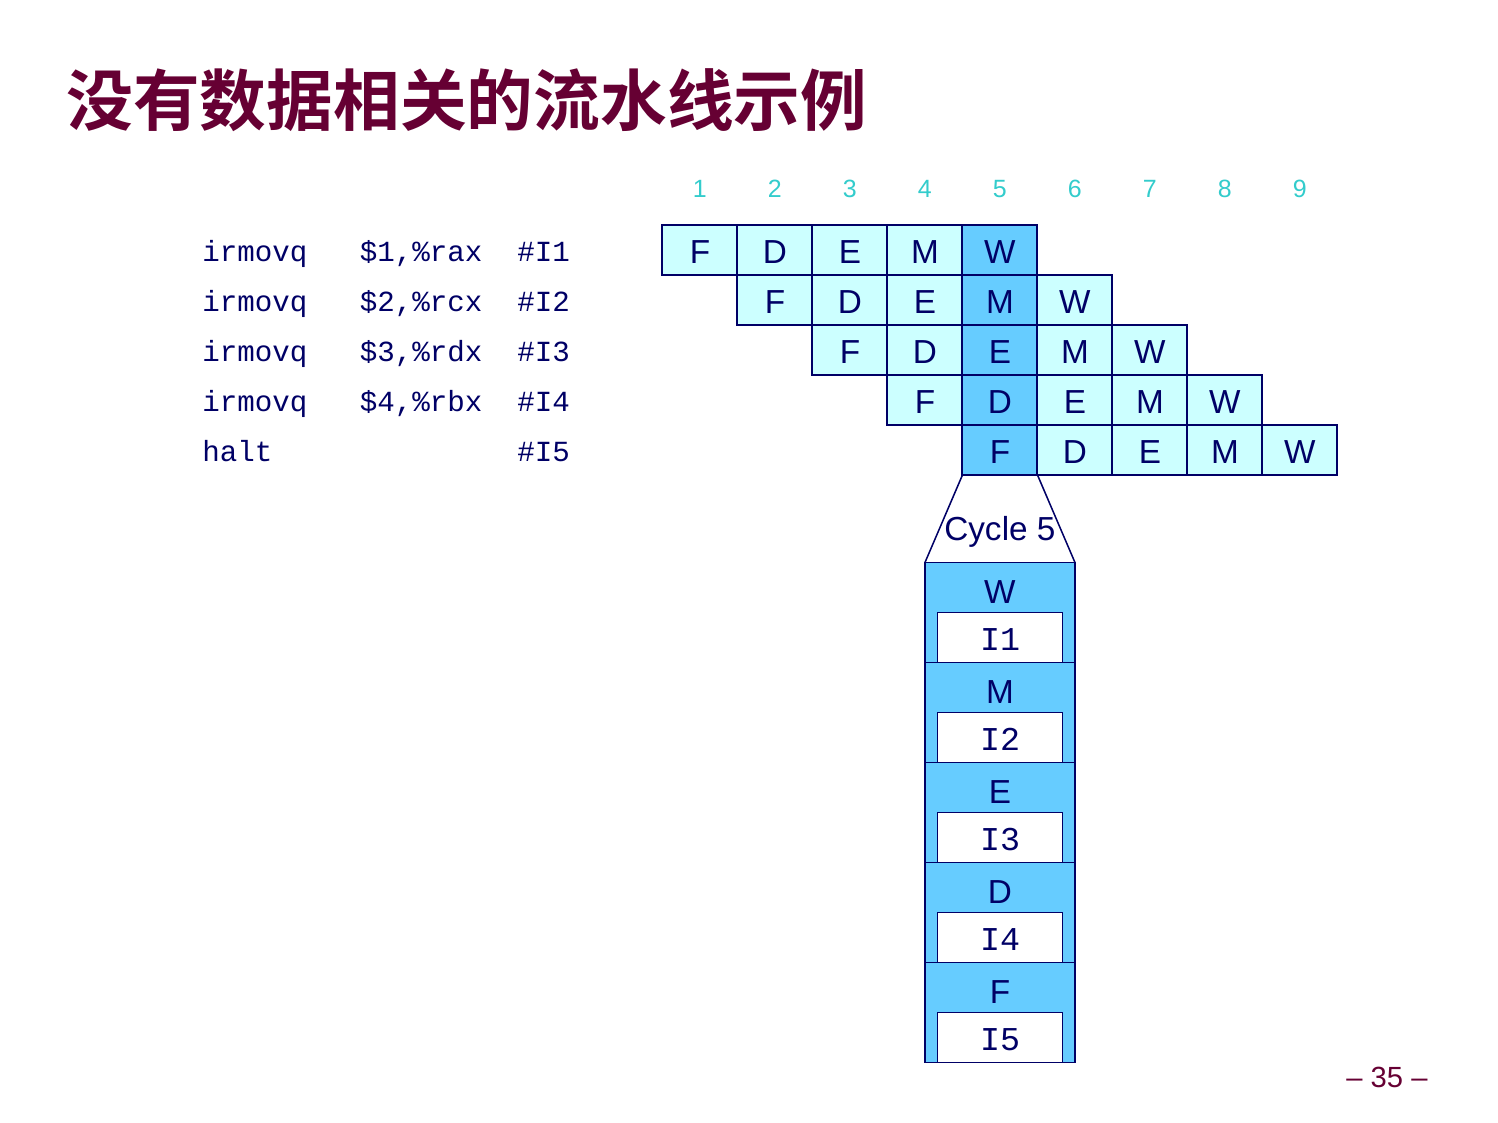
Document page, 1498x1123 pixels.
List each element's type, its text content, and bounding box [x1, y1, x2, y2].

title 没有数据相关的流水线示例 [66, 40, 1450, 169]
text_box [187, 162, 1338, 1063]
